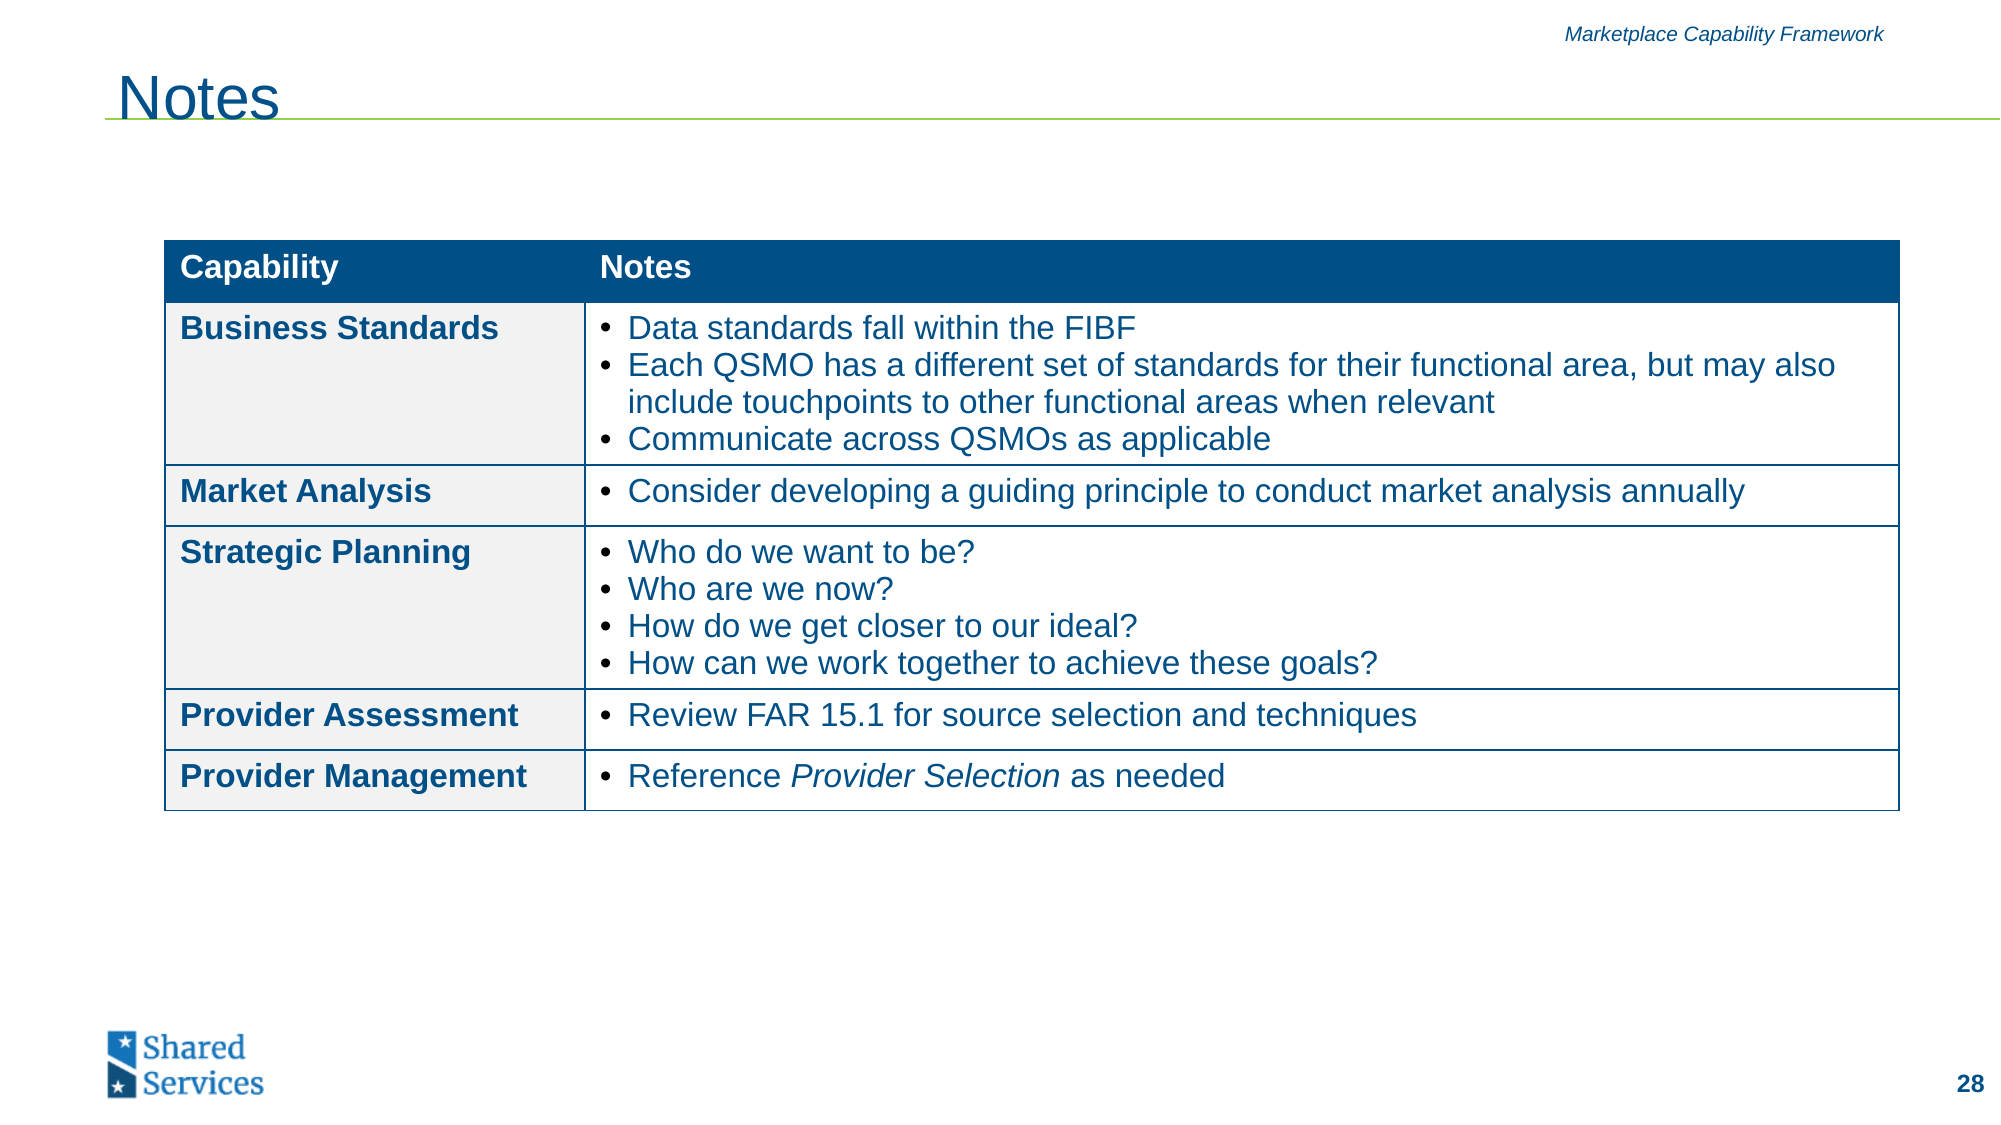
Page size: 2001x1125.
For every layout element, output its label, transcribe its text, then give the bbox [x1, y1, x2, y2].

table_cell Consider developing a guiding principle to conduct market analysis annually [586, 466, 1898, 525]
table_cell Provider Assessment [166, 690, 584, 749]
footer Marketplace Capability Framework [1325, 12, 1900, 55]
table_cell Provider Management [166, 751, 584, 810]
table_cell Data standards fall within the FIBF Each QSMO has a different set of standards for their functional area, but may also include touchpoints to other functional areas when relevant Communicate across QSMOs as applicable [586, 303, 1898, 464]
table_header Notes [586, 242, 1898, 301]
table_cell Strategic Planning [166, 527, 584, 688]
table_cell Who do we want to be? Who are we now? How do we get closer to our ideal? How can we work together to achieve these goals? [586, 527, 1898, 688]
title Notes [102, 24, 1898, 165]
table_cell Market Analysis [166, 466, 584, 525]
picture [100, 1020, 268, 1107]
table_header Capability [166, 242, 584, 301]
table_cell Business Standards [166, 303, 584, 464]
table_cell Review FAR 15.1 for source selection and techniques [586, 690, 1898, 749]
table_cell Reference Provider Selection as needed [586, 751, 1898, 810]
slide_number 28 [1879, 1026, 2000, 1113]
